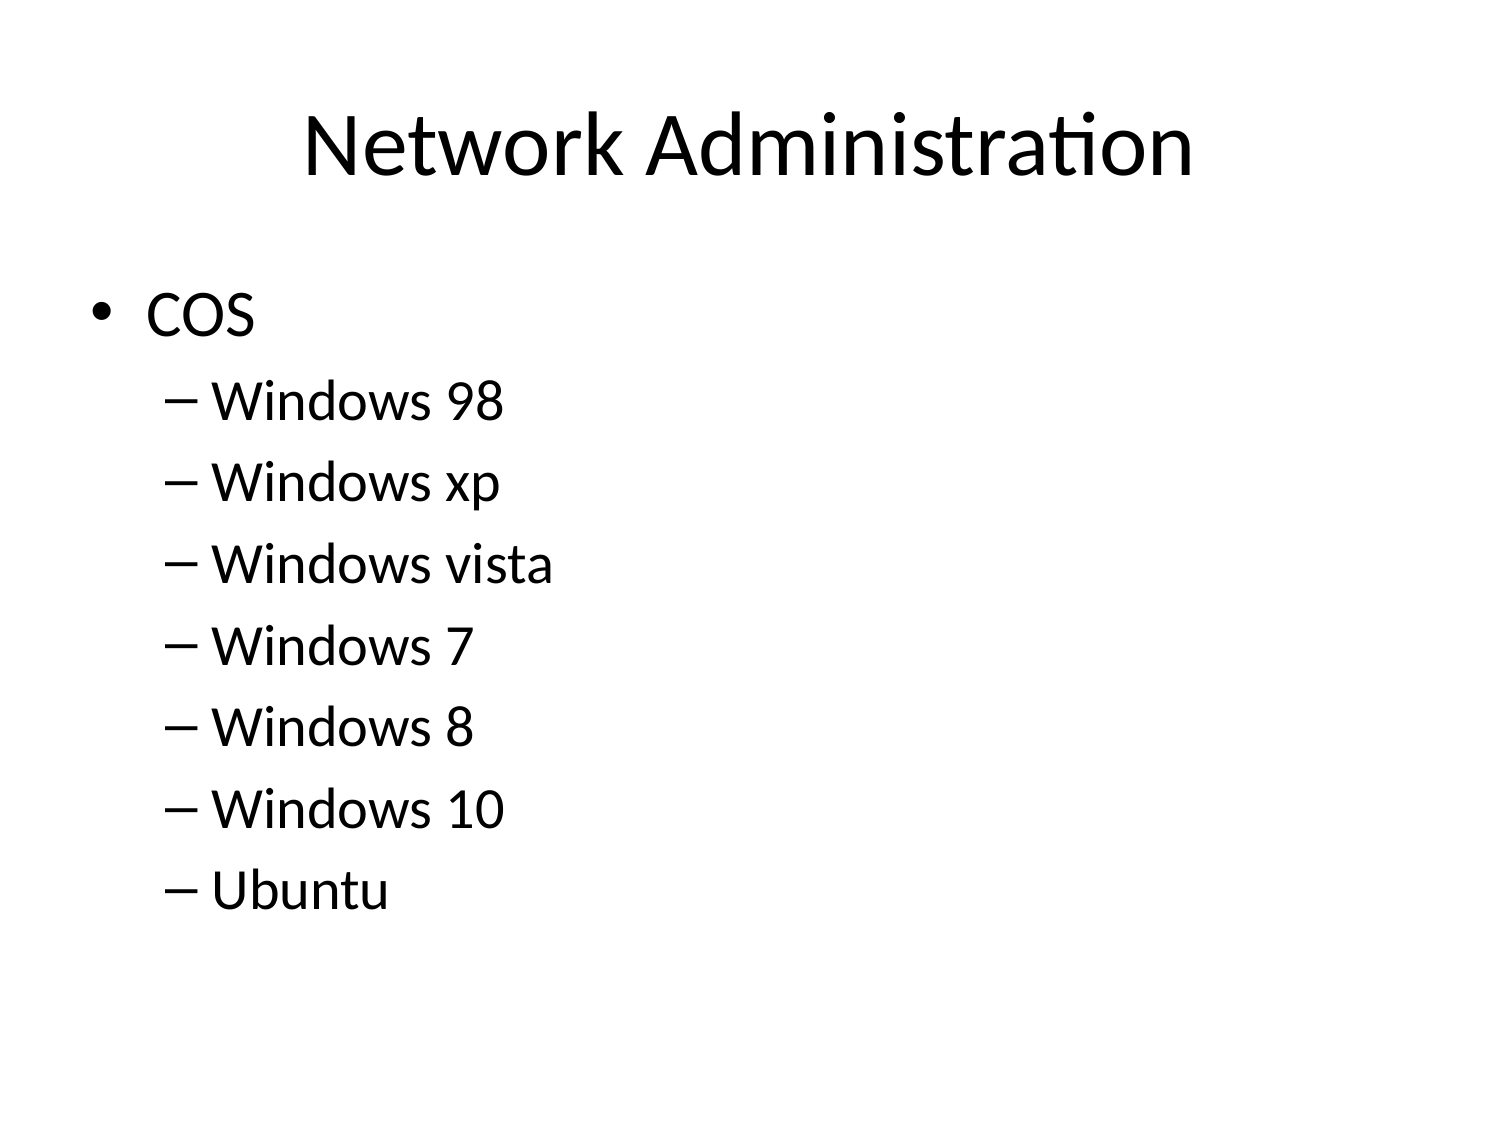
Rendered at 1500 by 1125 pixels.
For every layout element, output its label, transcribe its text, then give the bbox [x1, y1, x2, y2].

list COS Windows 98 Windows xp Windows vista Windows 7 Windows 8 Windows 10 Ubuntu [75, 262, 1425, 1005]
title Network Administration [75, 45, 1425, 233]
